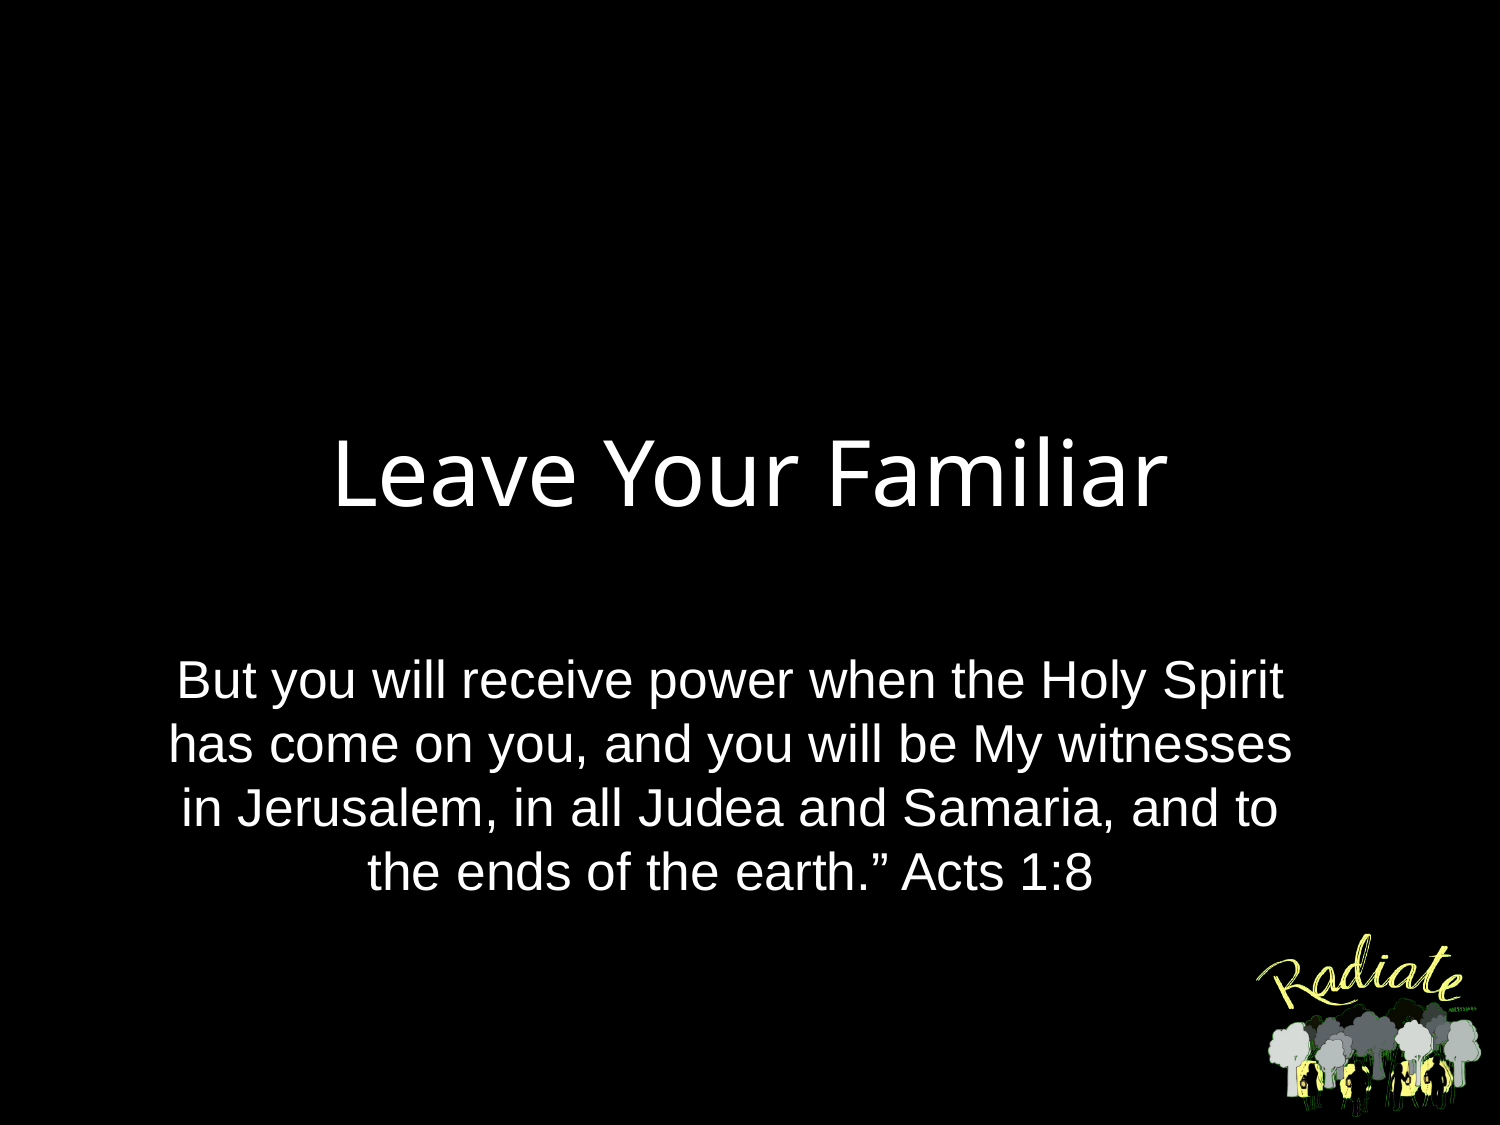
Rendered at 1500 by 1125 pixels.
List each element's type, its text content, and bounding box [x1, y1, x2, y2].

title Leave Your Familiar [112, 349, 1388, 591]
picture [1250, 924, 1488, 1125]
subtitle But you will receive power when the Holy Spirit has come on you, and you will be My witnesses in Jerusalem, in all Judea and Samaria, and to the ends of the earth.” Acts 1:8 [137, 637, 1325, 975]
